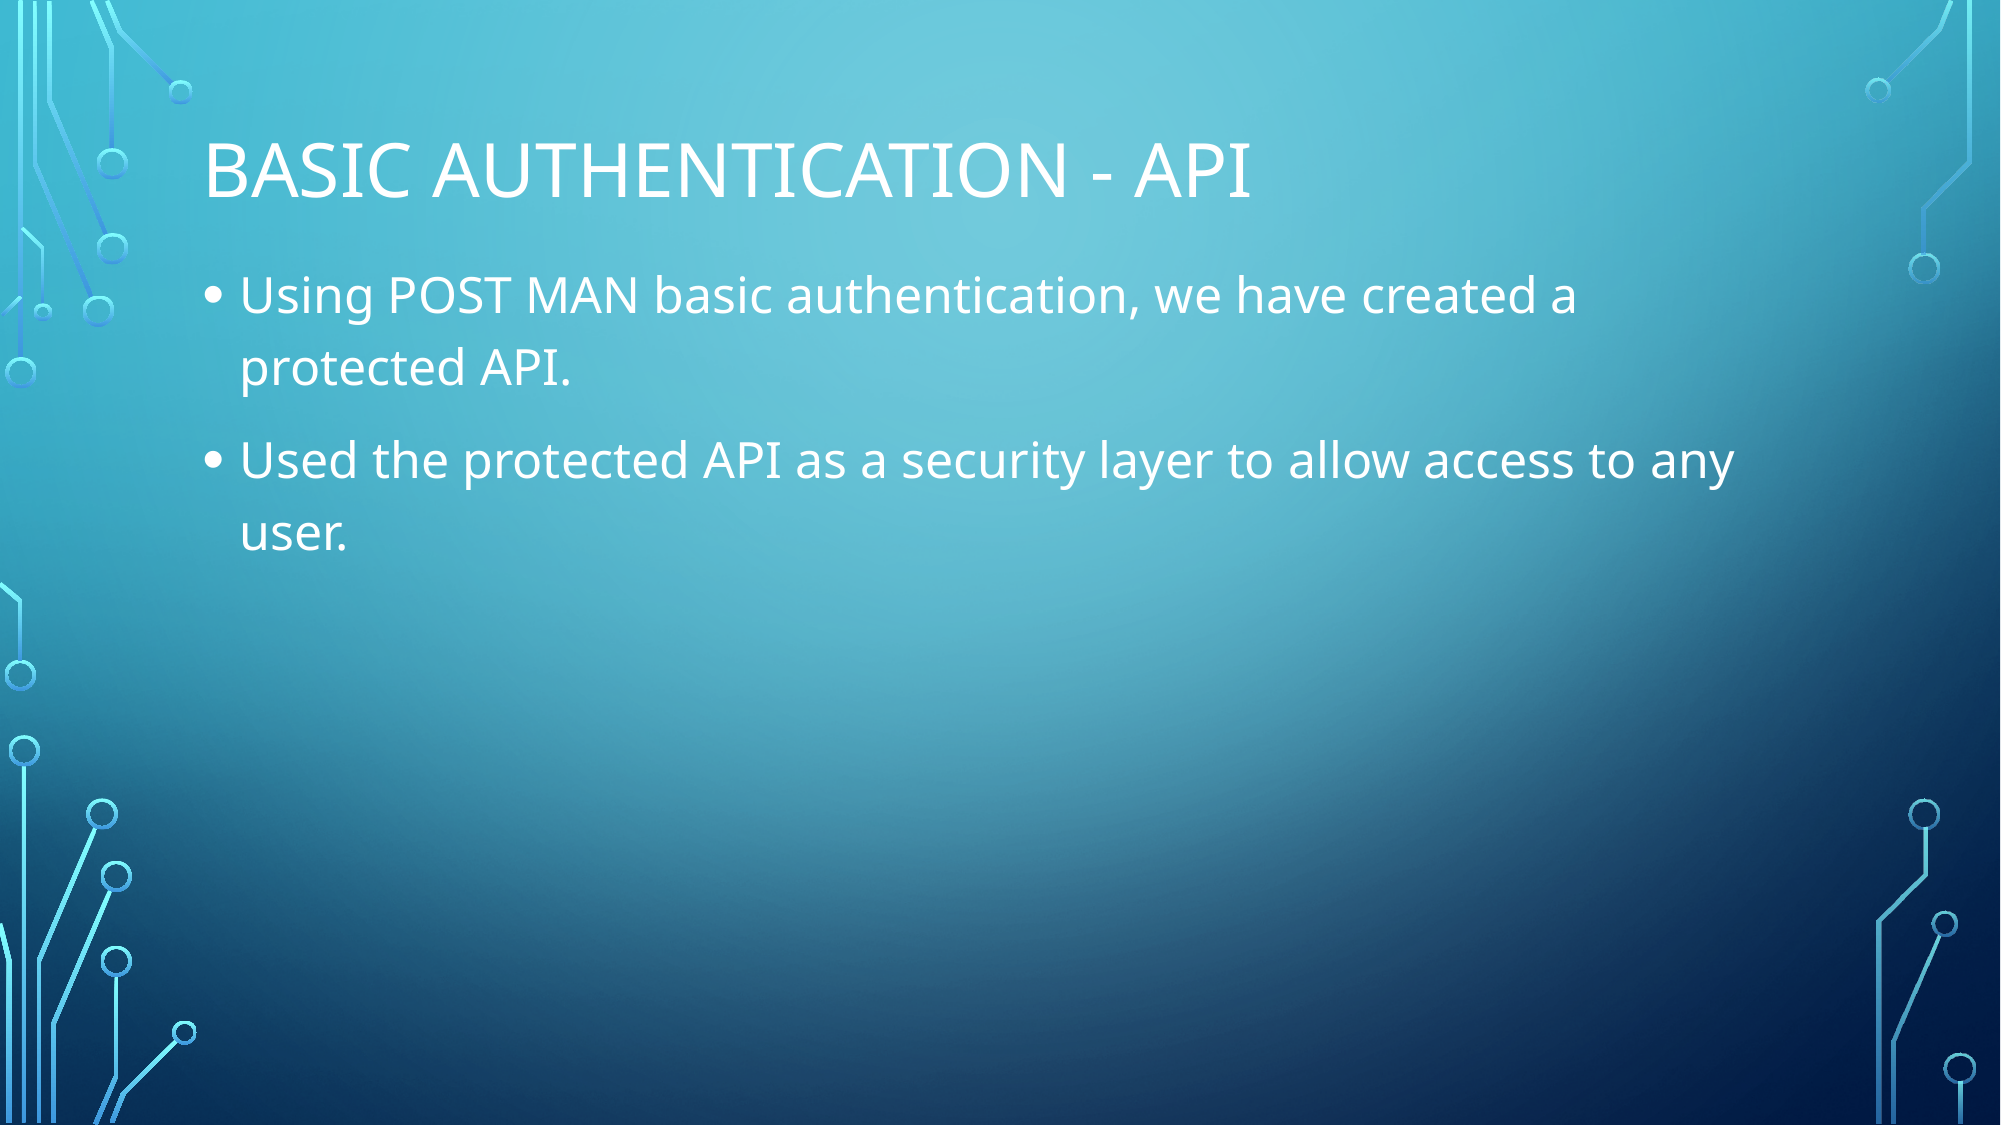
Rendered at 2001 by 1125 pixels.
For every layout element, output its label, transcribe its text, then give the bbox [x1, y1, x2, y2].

list Using POST MAN basic authentication, we have created a protected API. Used the protected API as a security layer to allow access to any user. [187, 244, 1813, 1021]
title BASIC AuthENTICATION - API [187, 101, 1813, 244]
